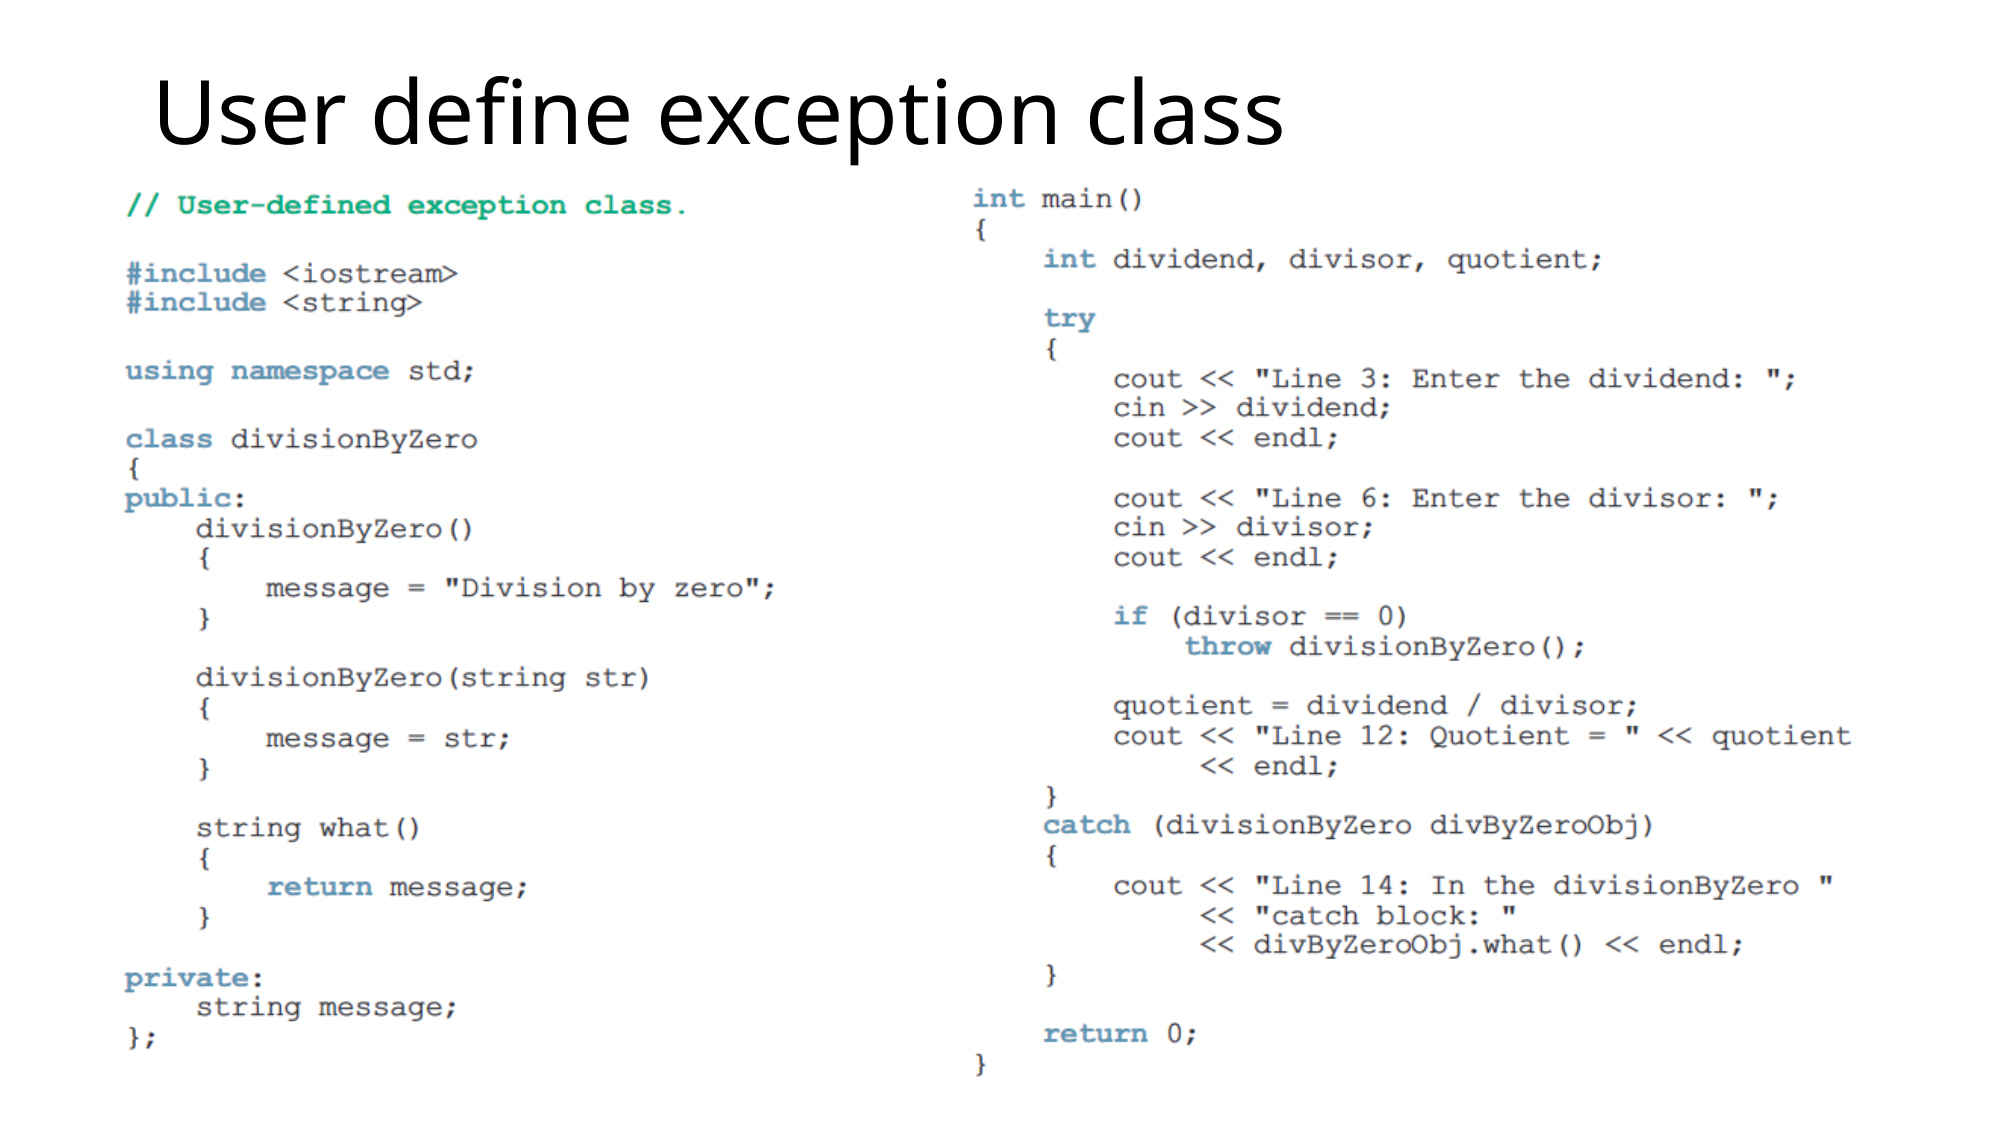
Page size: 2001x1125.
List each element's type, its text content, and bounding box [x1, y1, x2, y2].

picture [944, 179, 1863, 1080]
title User define exception class [137, 59, 1863, 172]
picture [51, 179, 881, 1074]
